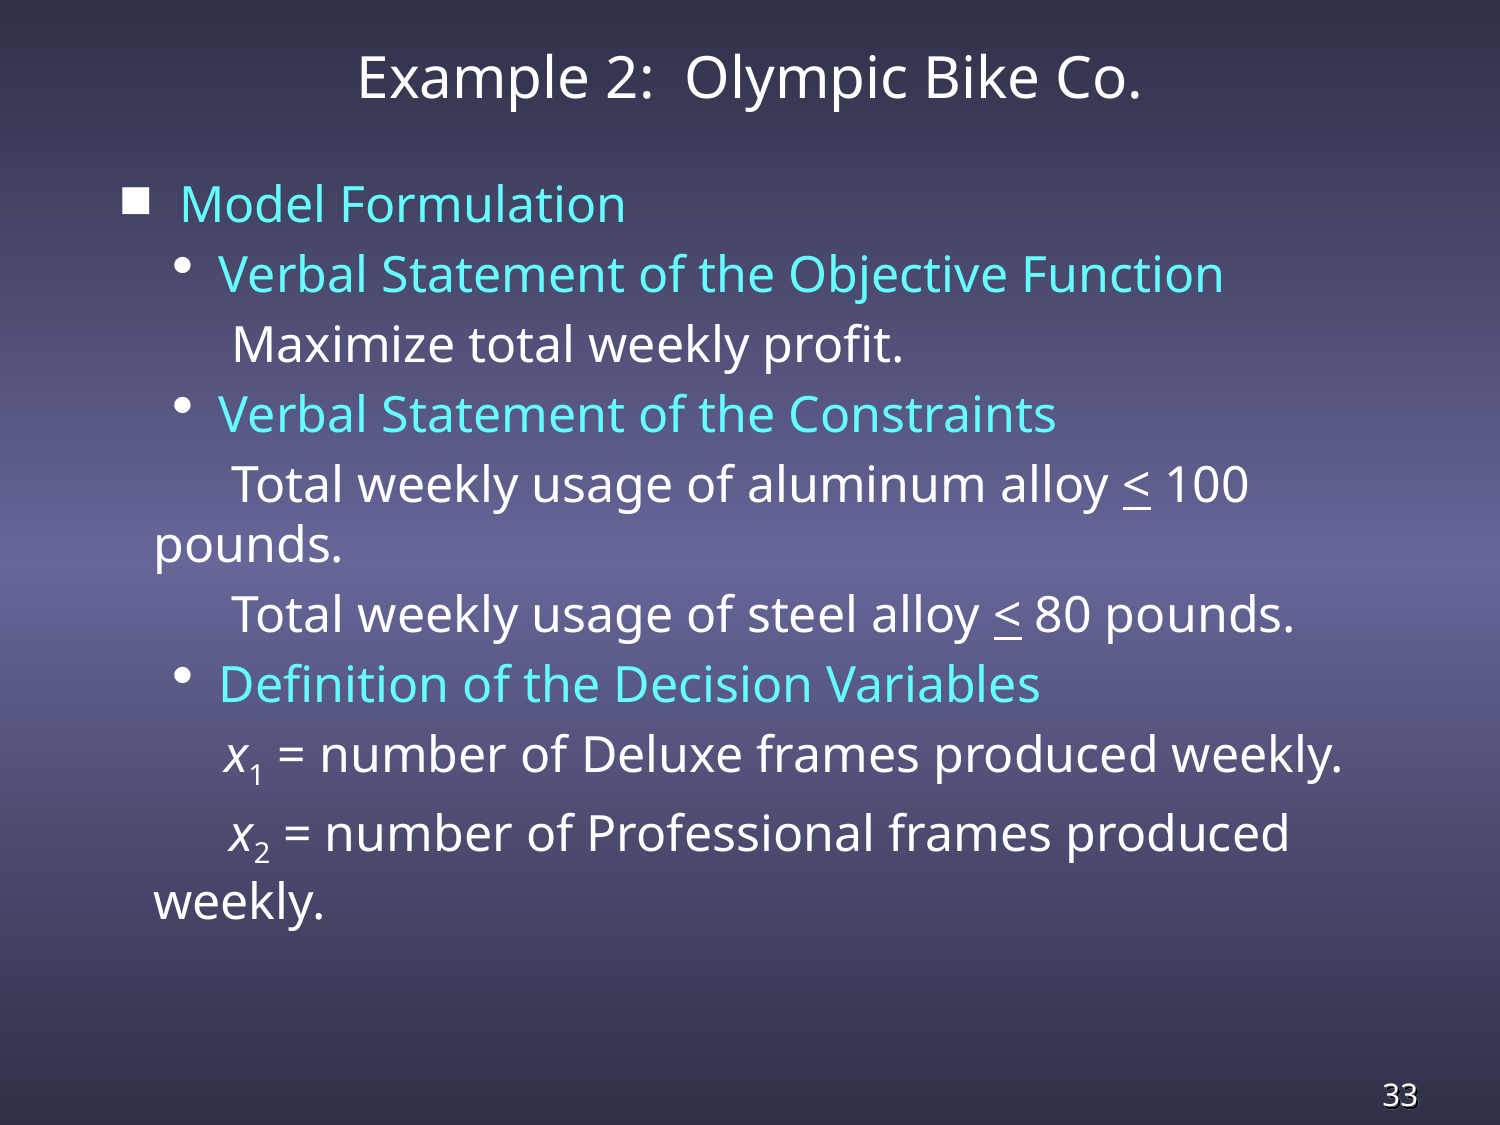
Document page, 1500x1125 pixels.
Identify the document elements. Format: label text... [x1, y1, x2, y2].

title Example 2: Olympic Bike Co. [111, 8, 1388, 143]
list Model Formulation Verbal Statement of the Objective Function Maximize total weekly profit. Verbal Statement of the Constraints Total weekly usage of aluminum alloy < 100 pounds. Total weekly usage of steel alloy < 80 pounds. Definition of the Decision Variables x1 = number of Deluxe frames produced weekly. x2 = number of Professional frames produced weekly. [81, 165, 1433, 847]
